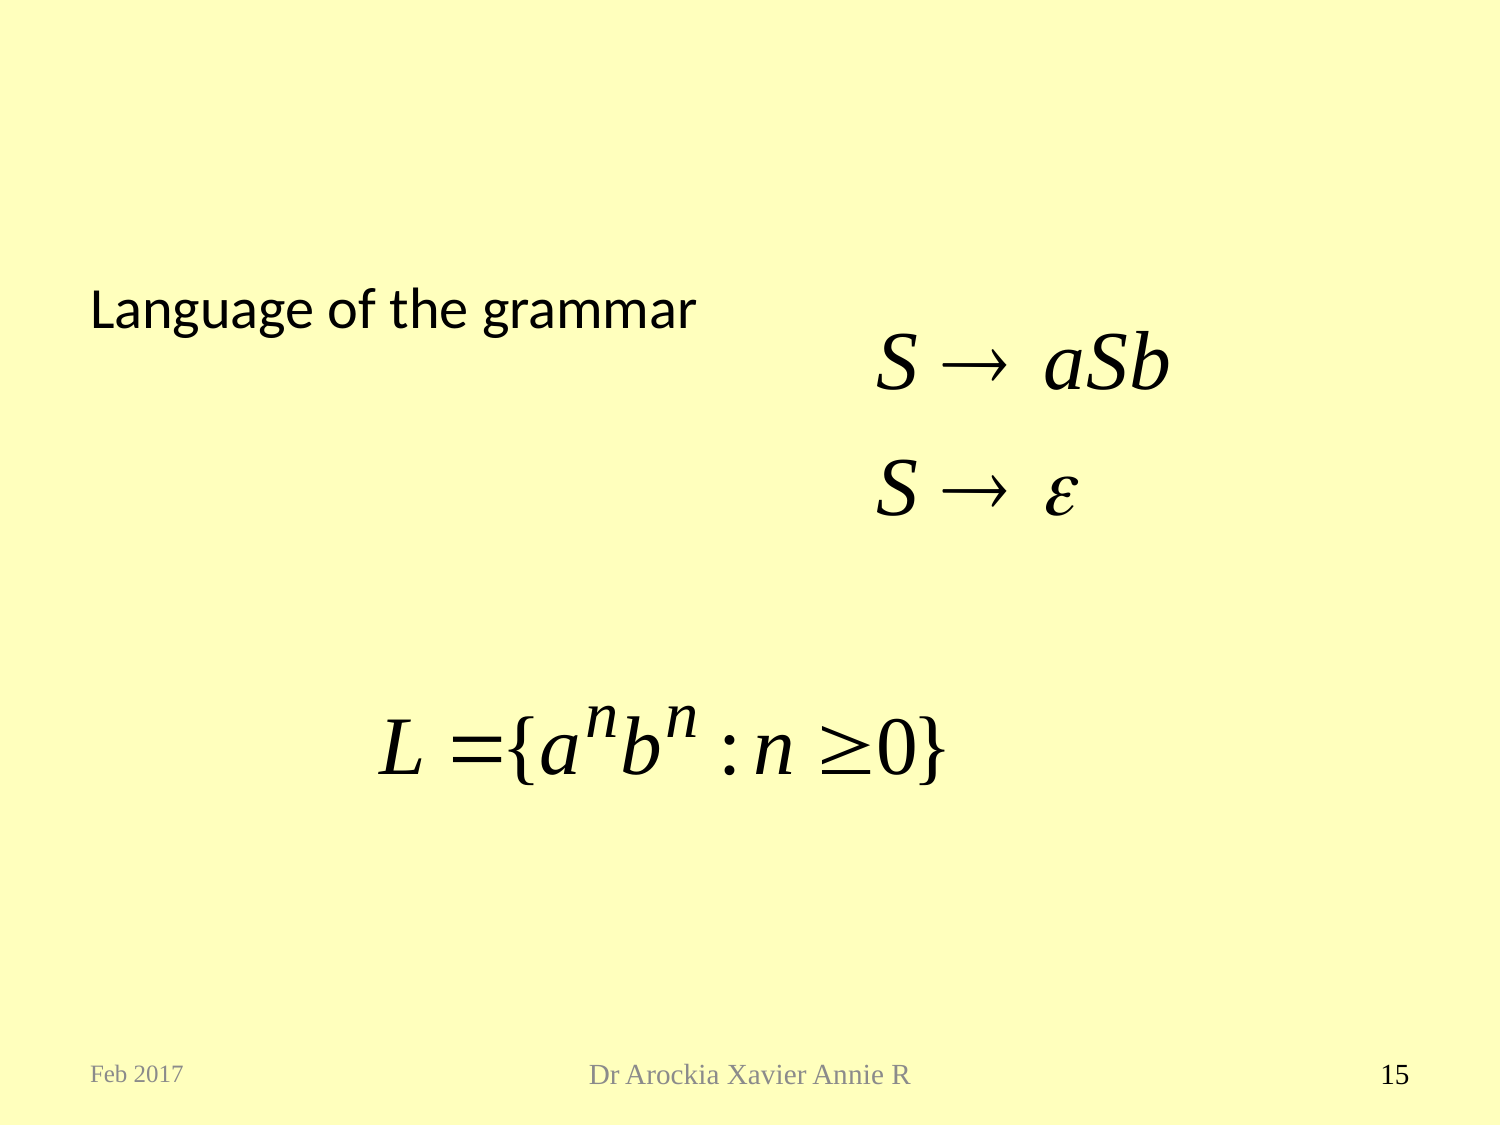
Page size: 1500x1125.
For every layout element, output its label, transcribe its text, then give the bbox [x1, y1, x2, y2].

list Language of the grammar [75, 262, 1425, 1005]
slide_number 15 [1074, 1042, 1425, 1103]
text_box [862, 312, 1183, 536]
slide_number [75, 1042, 425, 1103]
footer Dr Arockia Xavier Annie R [512, 1042, 988, 1103]
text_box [373, 680, 950, 798]
